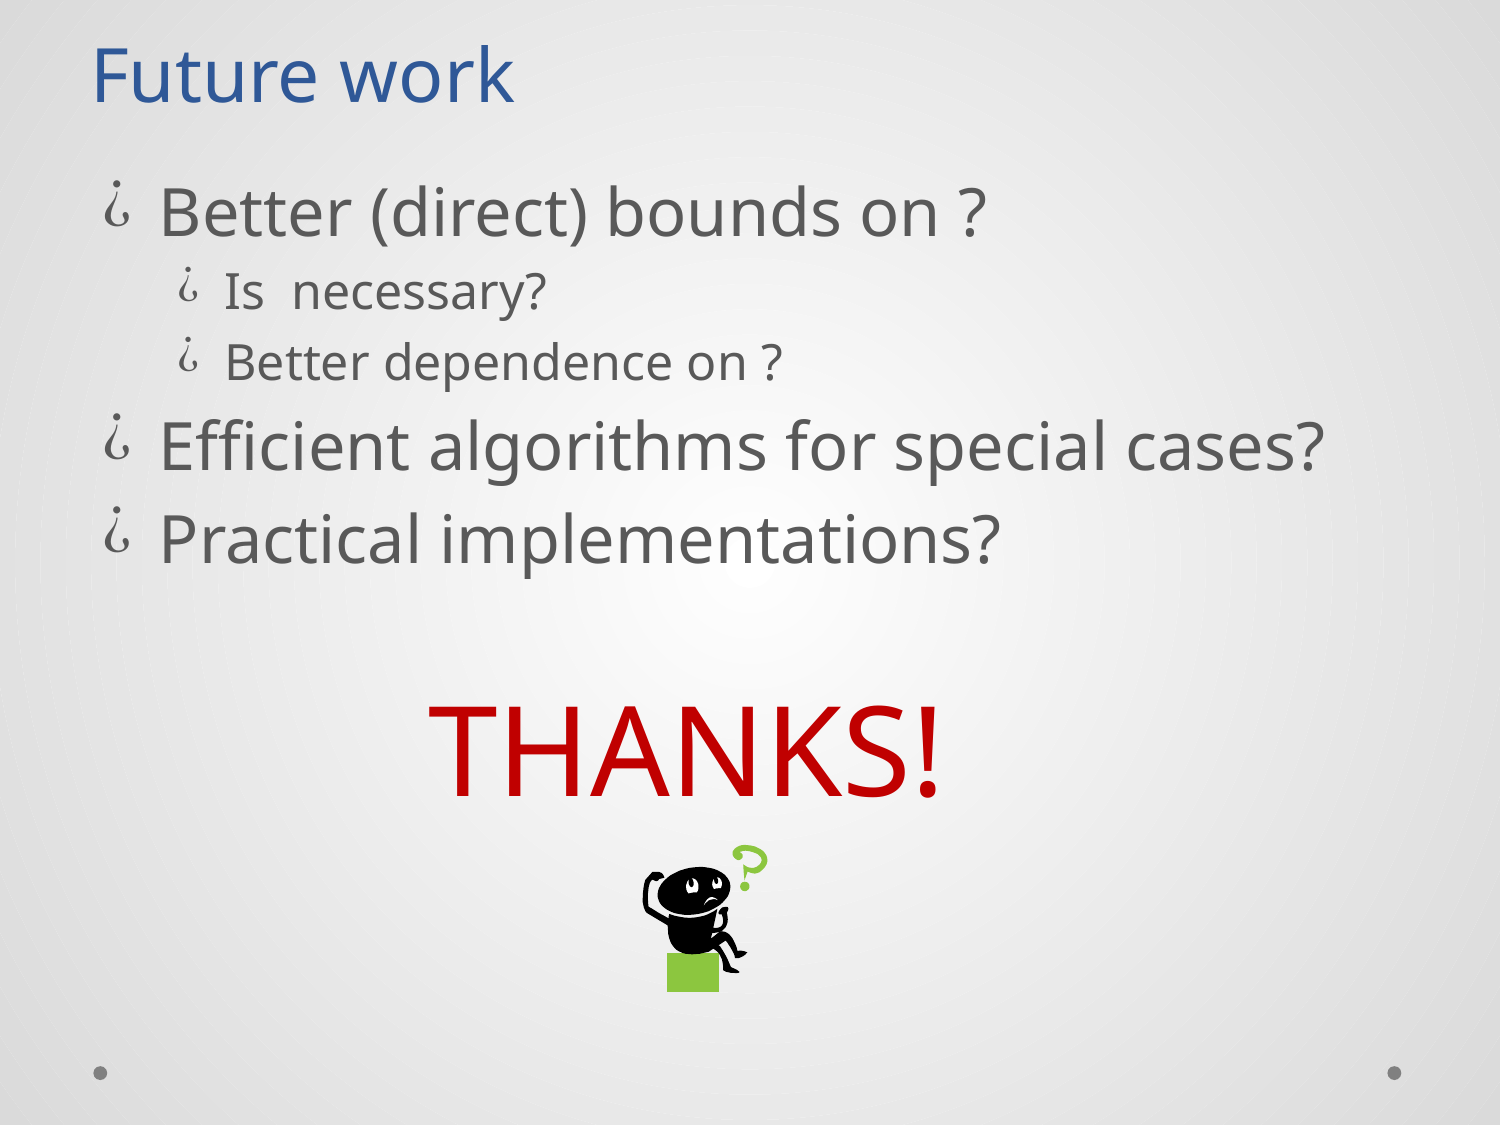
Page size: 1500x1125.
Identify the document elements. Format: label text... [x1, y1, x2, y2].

text_box THANKS! [413, 664, 1038, 829]
picture [642, 844, 768, 993]
title Future work [75, 0, 1425, 125]
